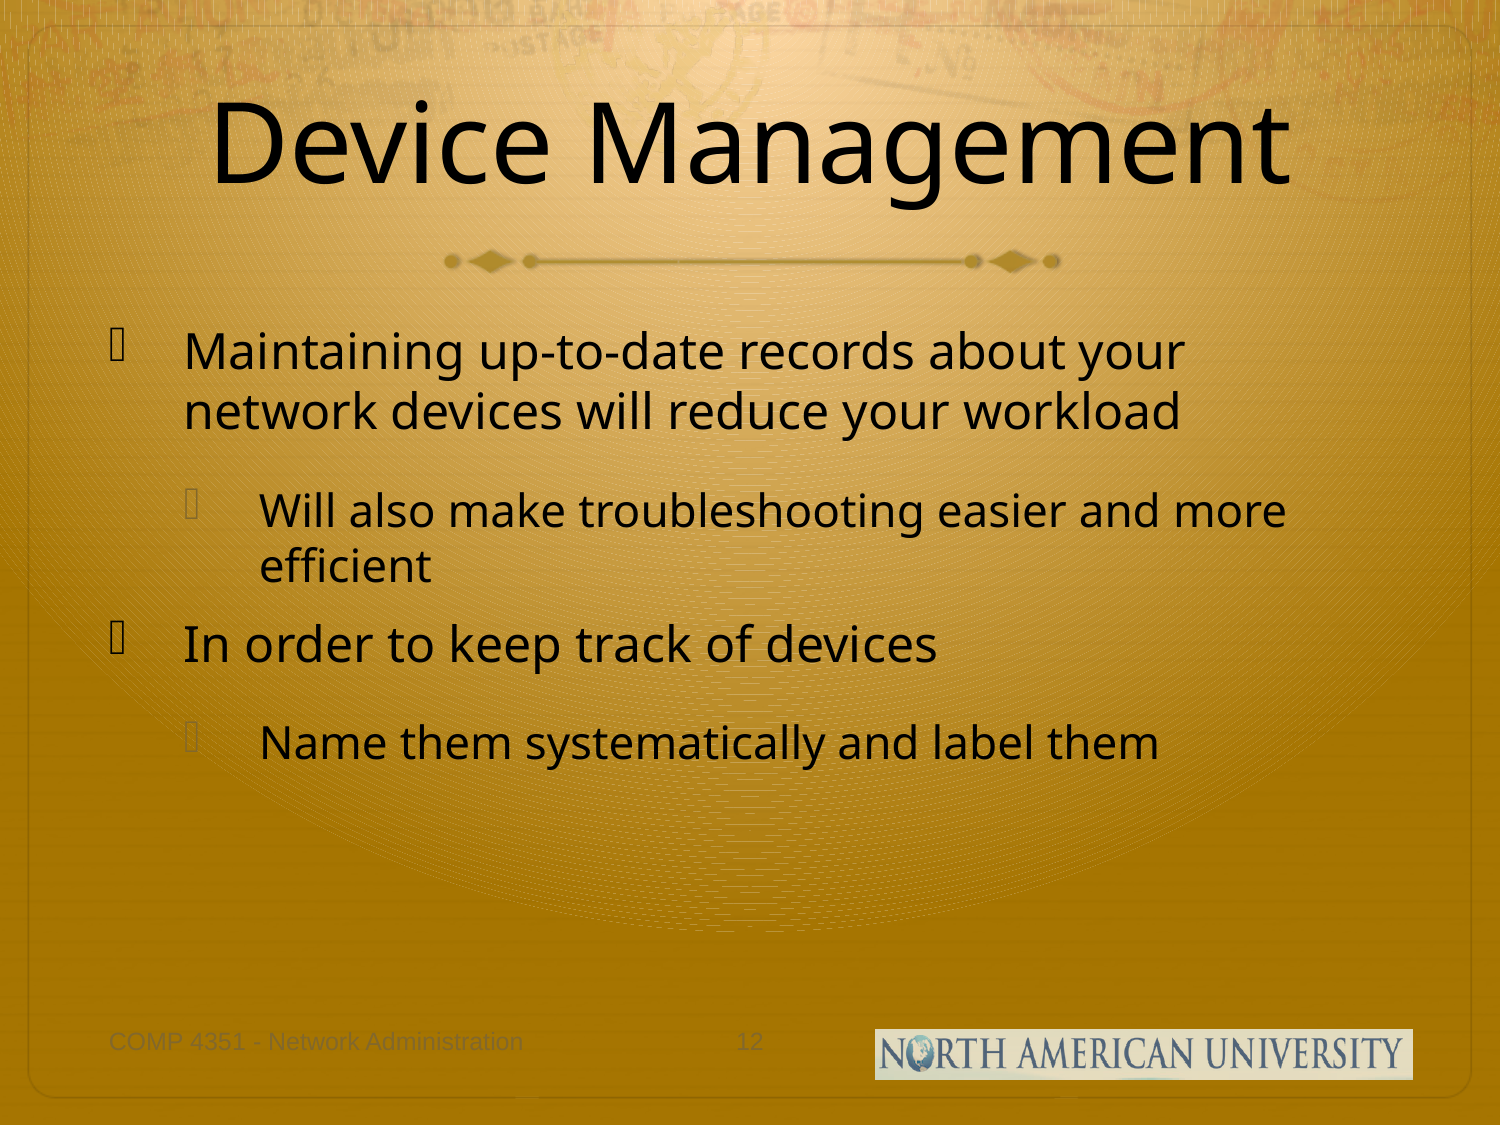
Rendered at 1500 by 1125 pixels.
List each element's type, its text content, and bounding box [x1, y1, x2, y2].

footer COMP 4351 - Network Administration [93, 1010, 619, 1071]
list Maintaining up-to-date records about your network devices will reduce your workload Will also make troubleshooting easier and more efficient In order to keep track of devices Name them systematically and label them [93, 312, 1407, 988]
picture [0, 0, 1500, 1125]
slide_number 12 [663, 1010, 837, 1071]
title Device Management [93, 45, 1407, 233]
